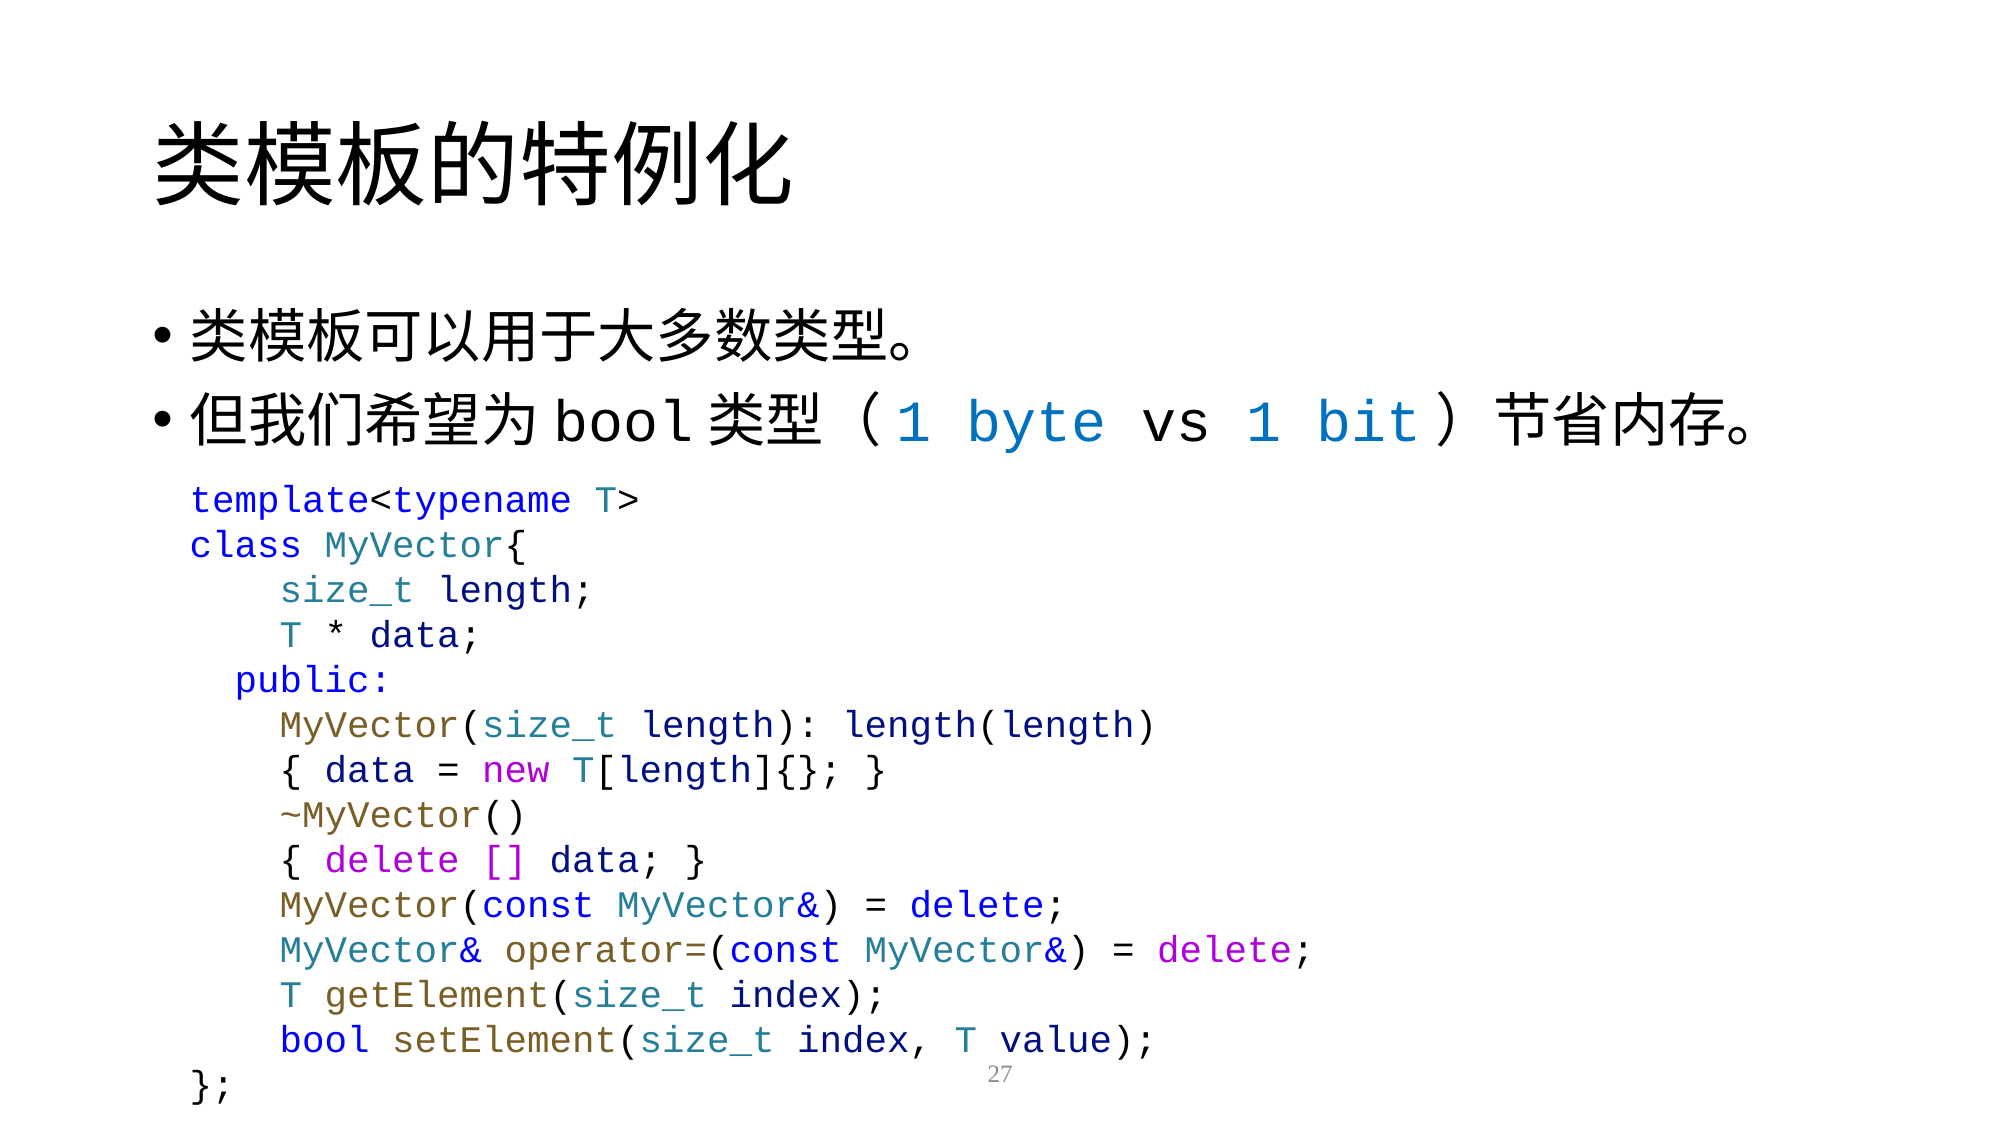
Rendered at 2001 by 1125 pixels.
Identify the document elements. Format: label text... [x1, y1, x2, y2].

list 类模板可以用于大多数类型。 但我们希望为bool类型（1 byte vs 1 bit）节省内存。 [137, 299, 1863, 1014]
text_box template<typename T> class MyVector{ size_t length; T * data; public: MyVector(size_t length): length(length) { data = new T[length]{}; } ~MyVector() { delete [] data; } MyVector(const MyVector&) = delete; MyVector& operator=(const MyVector&) = delete; T getElement(size_t index); bool setElement(size_t index, T value); }; [174, 468, 1736, 1113]
title 类模板的特例化 [137, 59, 1863, 278]
